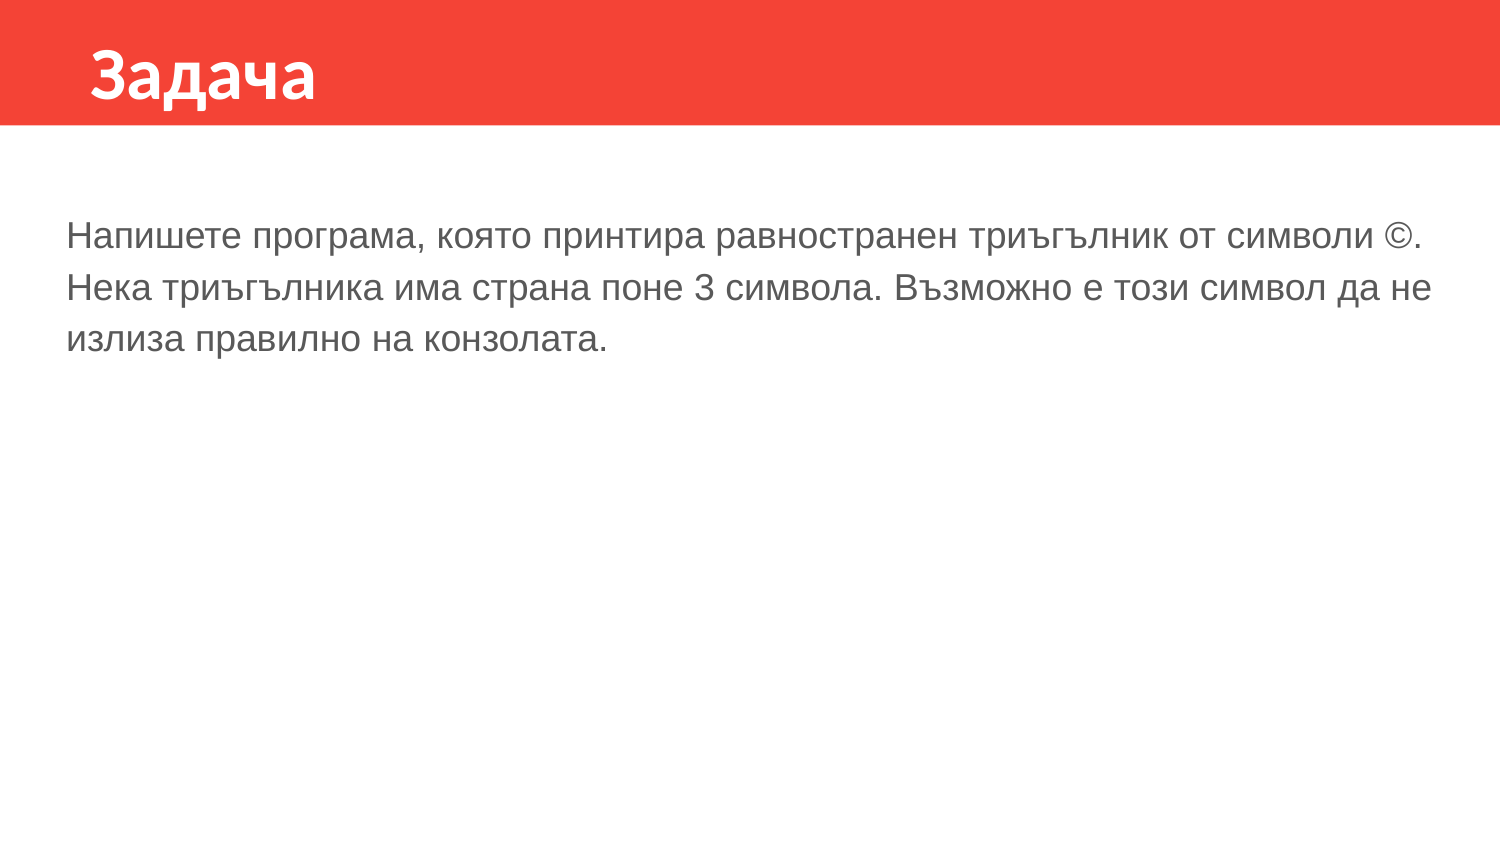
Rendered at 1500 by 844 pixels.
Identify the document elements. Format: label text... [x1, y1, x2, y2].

text_box Задача [0, 9, 1117, 126]
list Напишете програма, която принтира равностранен триъгълник от символи ©. Нека триъгълника има страна поне 3 символа. Възможно е този символ да не излиза правилно на конзолата. [51, 189, 1449, 823]
text_box [0, 0, 1500, 126]
